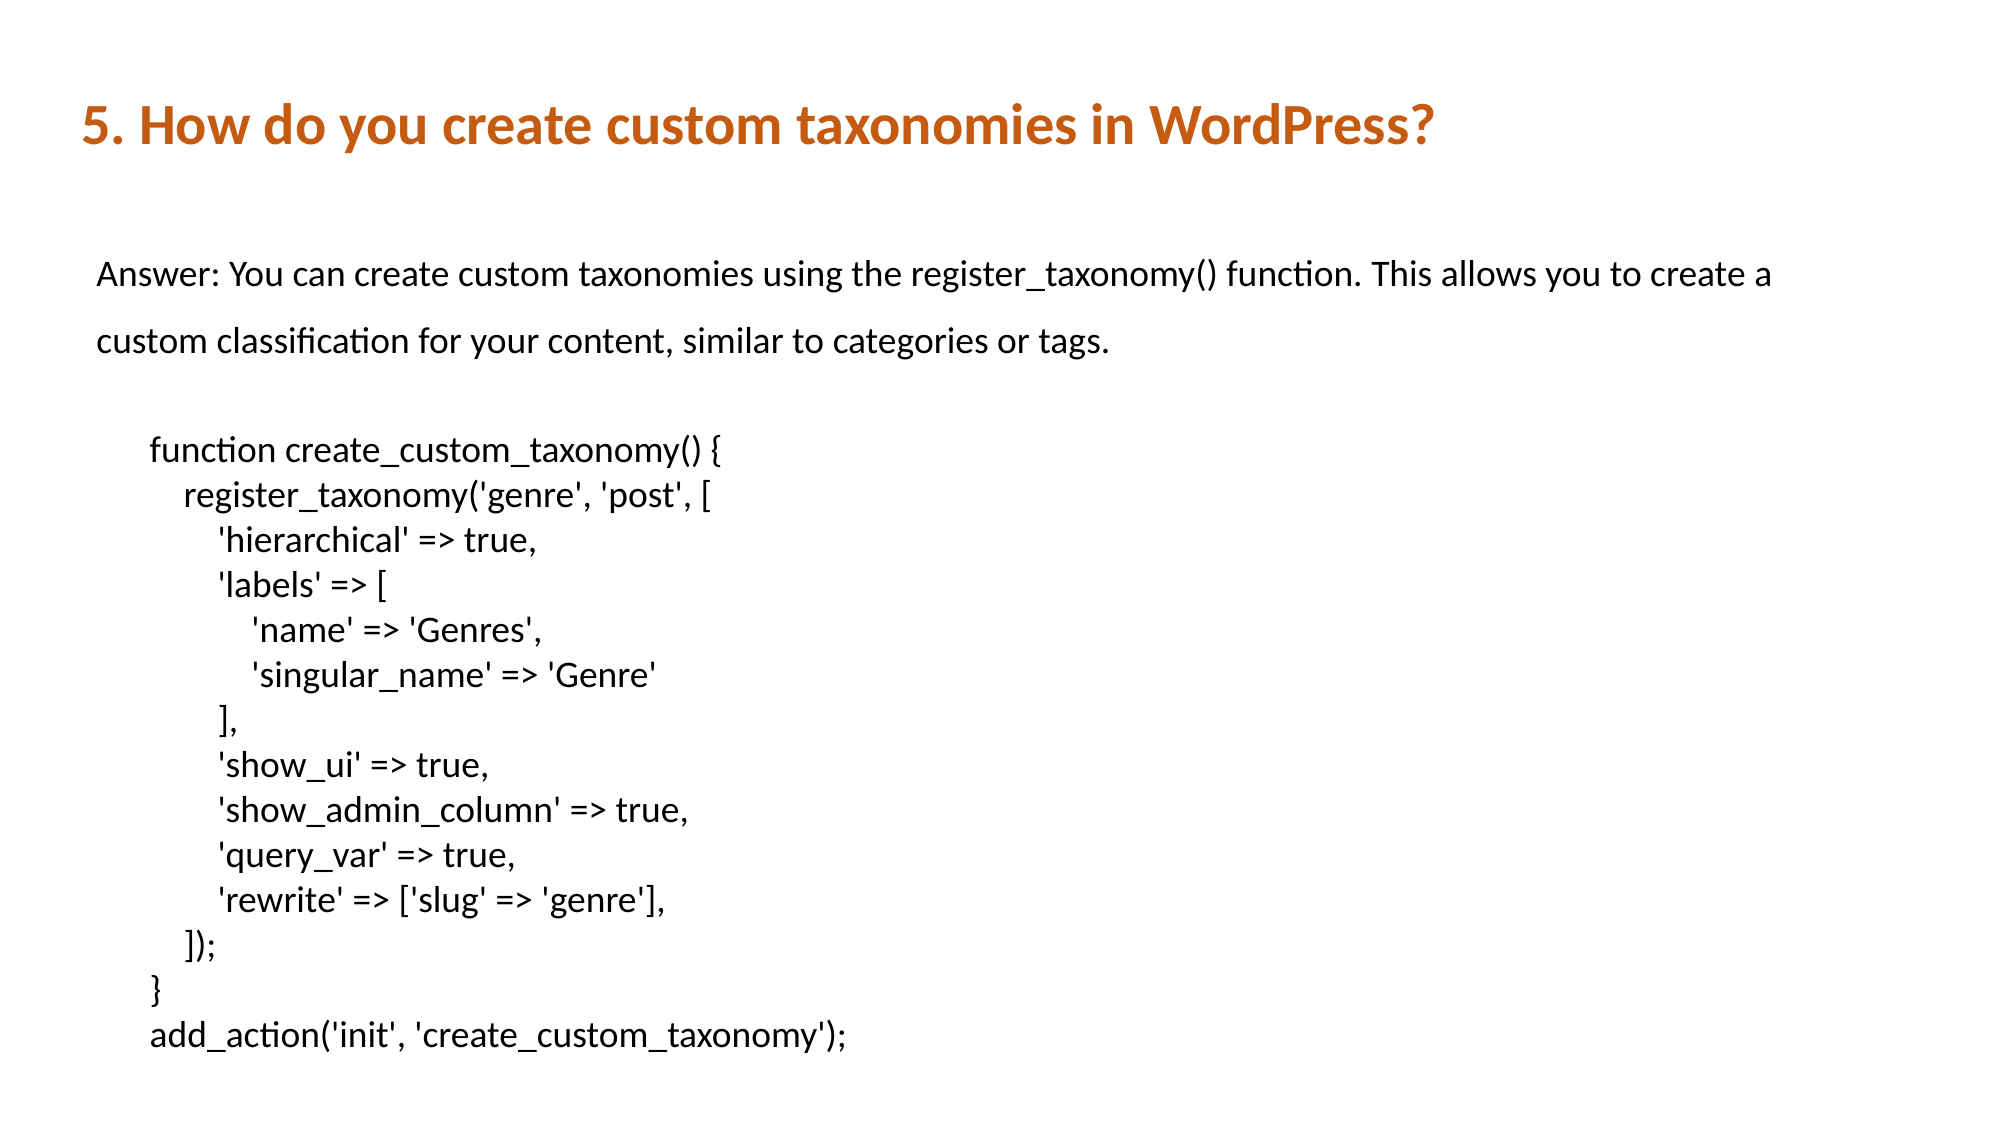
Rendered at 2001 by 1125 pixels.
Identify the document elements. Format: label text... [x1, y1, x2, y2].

text_box Answer: You can create custom taxonomies using the register_taxonomy() function. This allows you to create a custom classification for your content, similar to categories or tags. [81, 218, 1840, 369]
text_box 5. How do you create custom taxonomies in WordPress? [66, 78, 1949, 164]
text_box function create_custom_taxonomy() { register_taxonomy('genre', 'post', [ 'hierarchical' => true, 'labels' => [ 'name' => 'Genres', 'singular_name' => 'Genre' ], 'show_ui' => true, 'show_admin_column' => true, 'query_var' => true, 'rewrite' => ['slug' => 'genre'], ]); } add_action('init', 'create_custom_taxonomy'); [134, 417, 1135, 1063]
